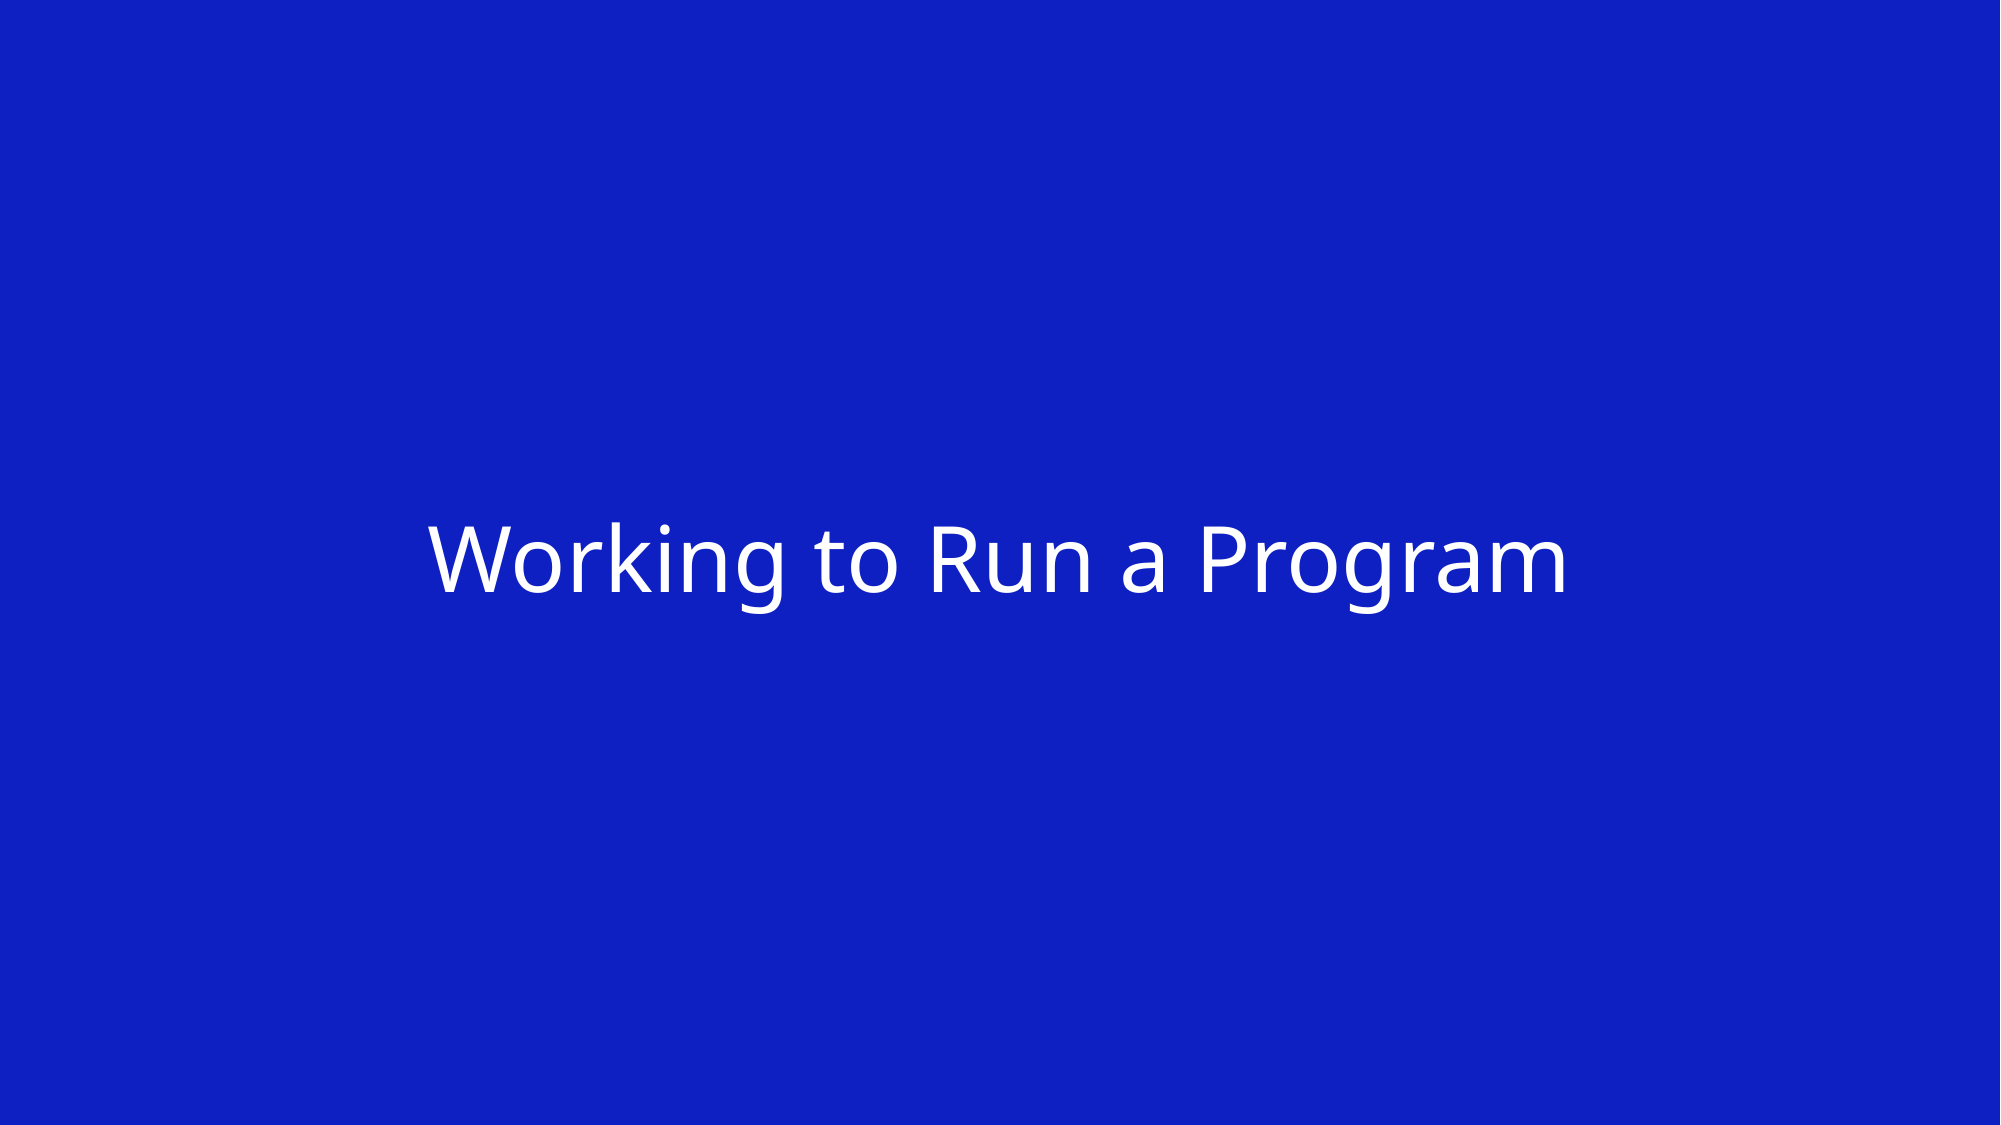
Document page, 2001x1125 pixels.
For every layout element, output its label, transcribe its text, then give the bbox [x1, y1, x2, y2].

title Working to Run a Program [137, 453, 1863, 672]
